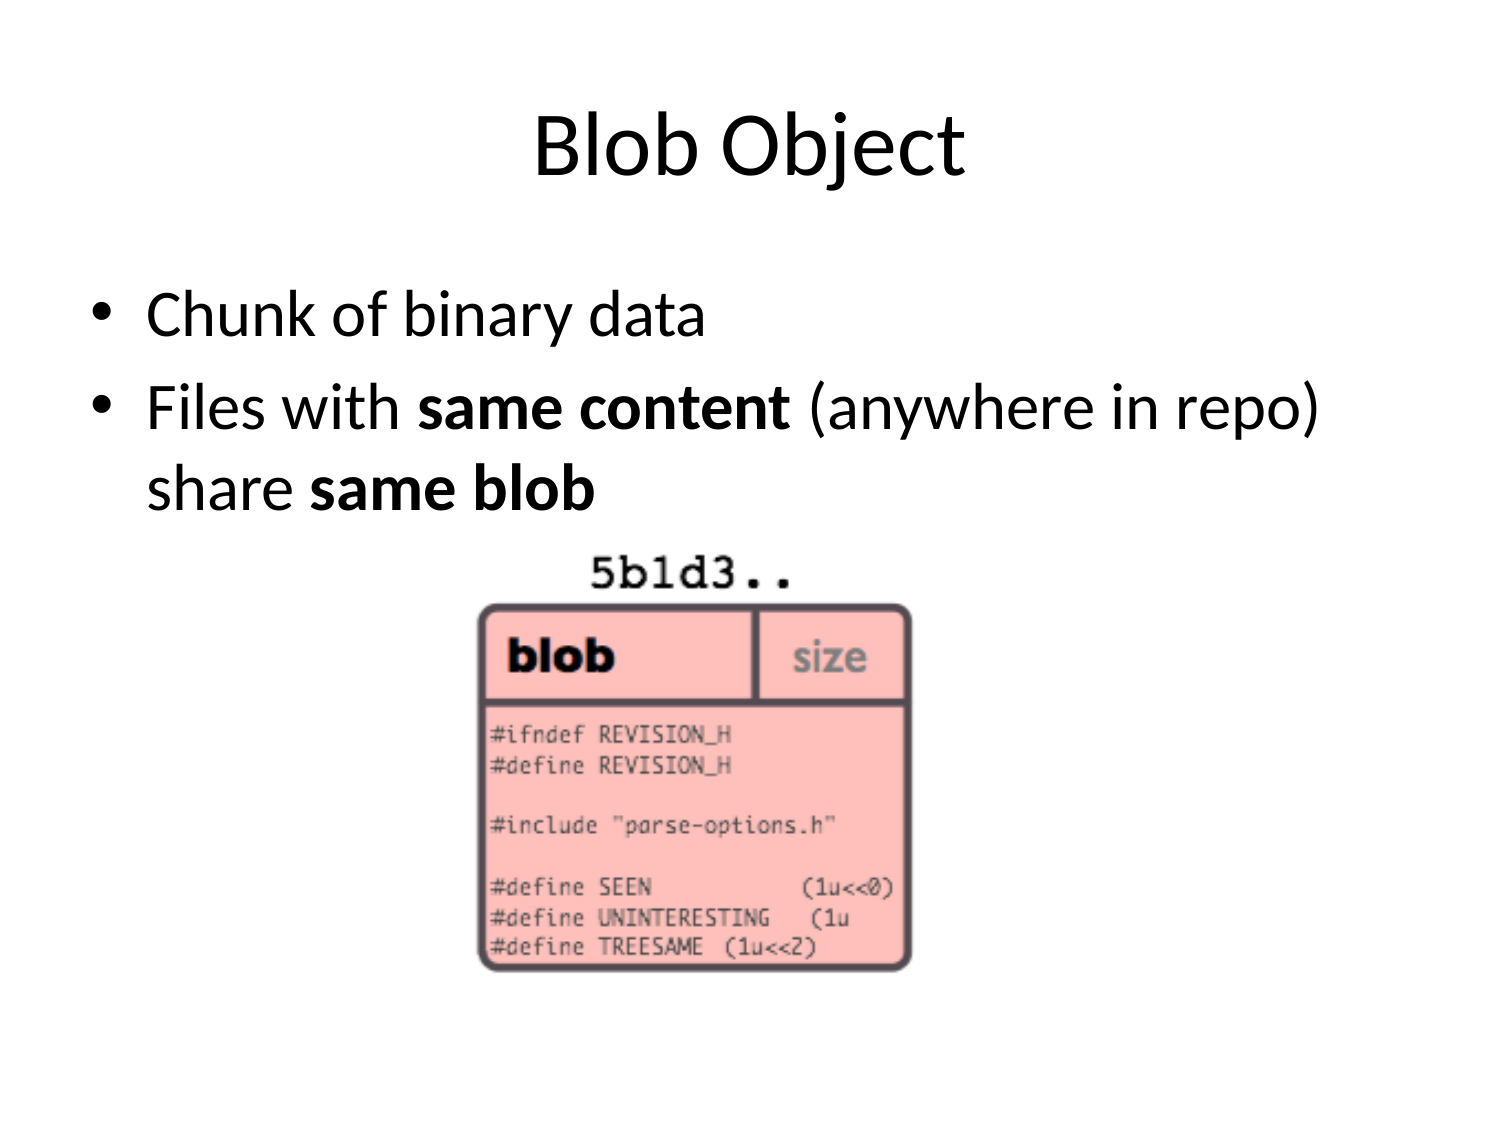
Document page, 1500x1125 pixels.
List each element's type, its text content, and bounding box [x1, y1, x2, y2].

list Chunk of binary data Files with same content (anywhere in repo) share same blob [74, 262, 1426, 1006]
title Blob Object [74, 44, 1426, 233]
picture [471, 538, 917, 993]
